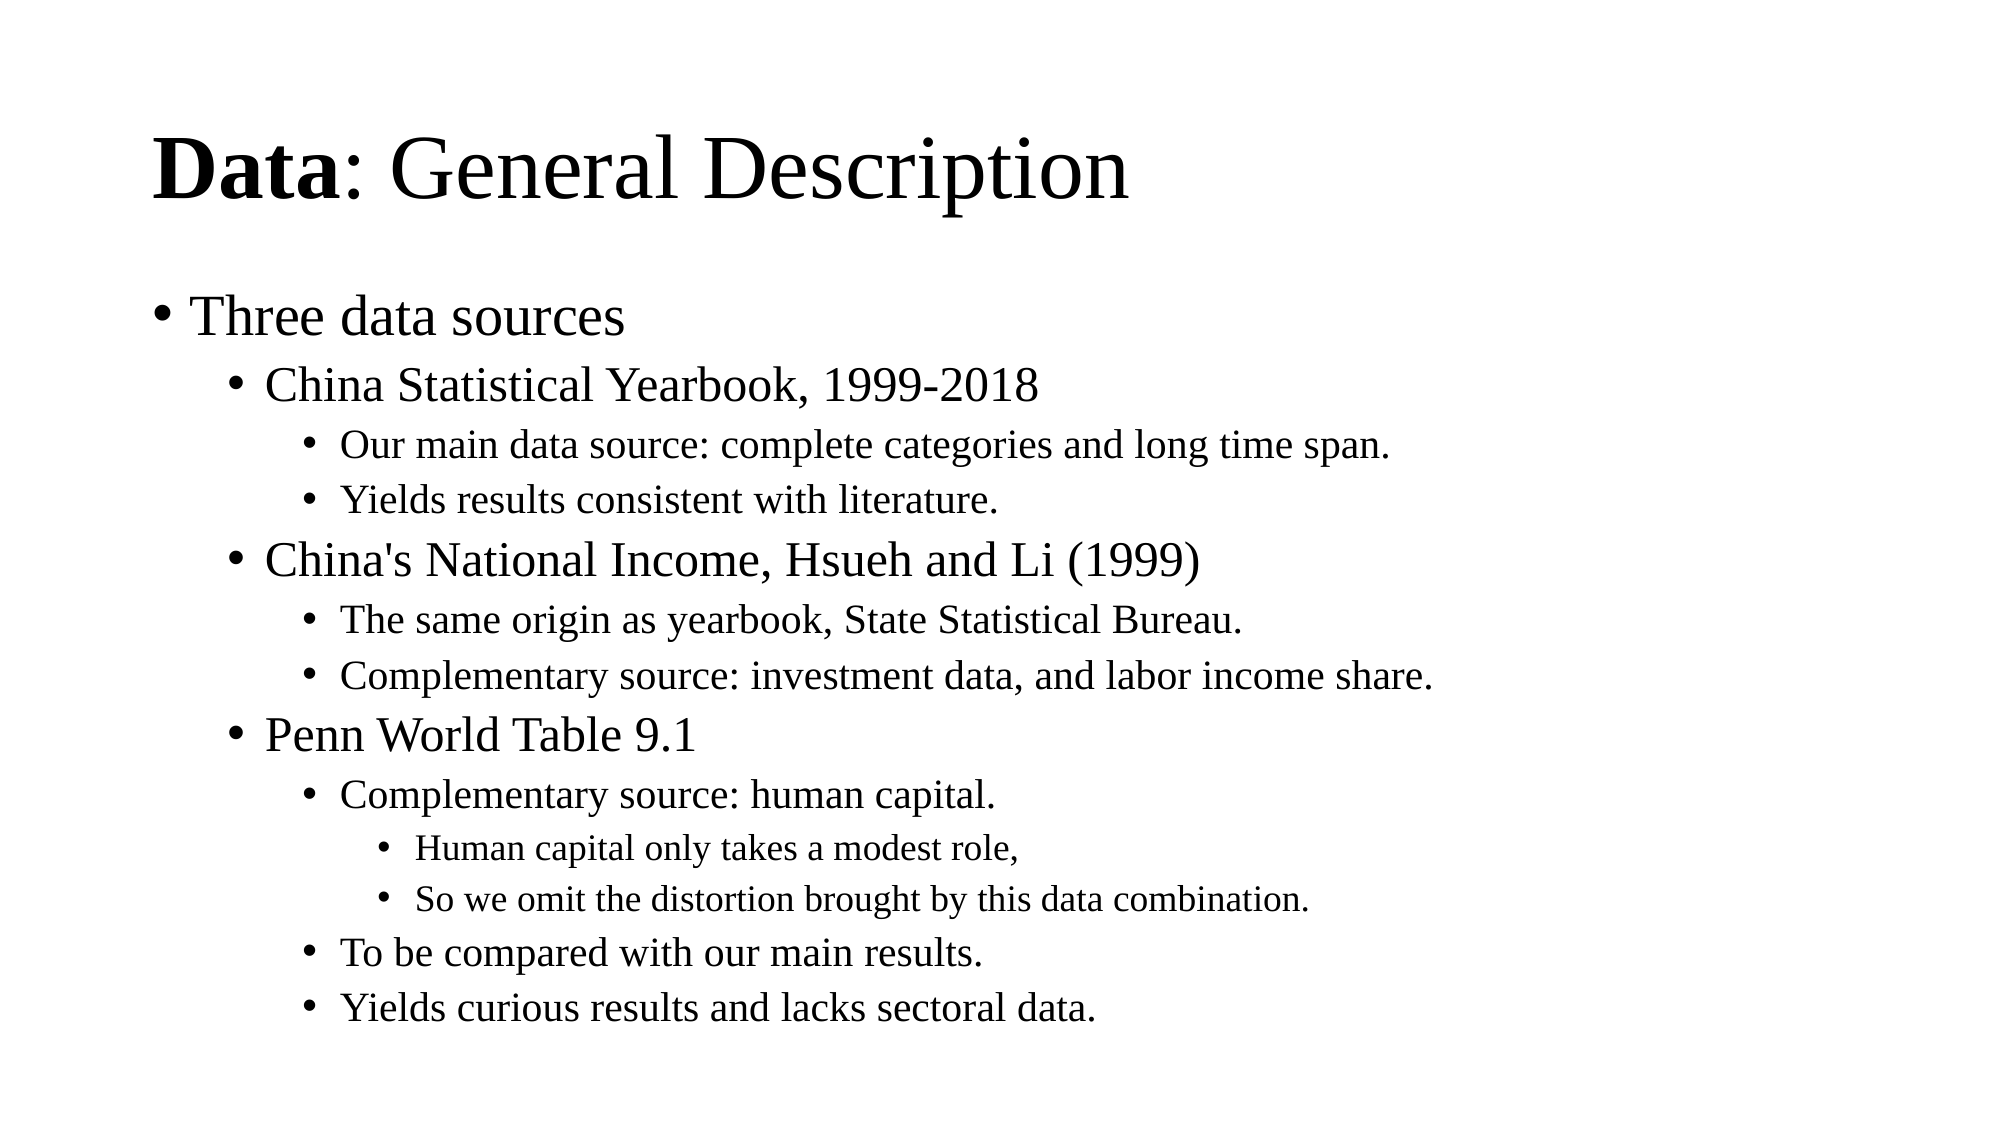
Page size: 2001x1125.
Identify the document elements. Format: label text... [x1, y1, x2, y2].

list Three data sources China Statistical Yearbook, 1999-2018 Our main data source: complete categories and long time span. Yields results consistent with literature. China's National Income, Hsueh and Li (1999) The same origin as yearbook, State Statistical Bureau. Complementary source: investment data, and labor income share. Penn World Table 9.1 Complementary source: human capital. Human capital only takes a modest role, So we omit the distortion brought by this data combination. To be compared with our main results. Yields curious results and lacks sectoral data. [137, 277, 1863, 1080]
title Data: General Description [137, 59, 1863, 277]
